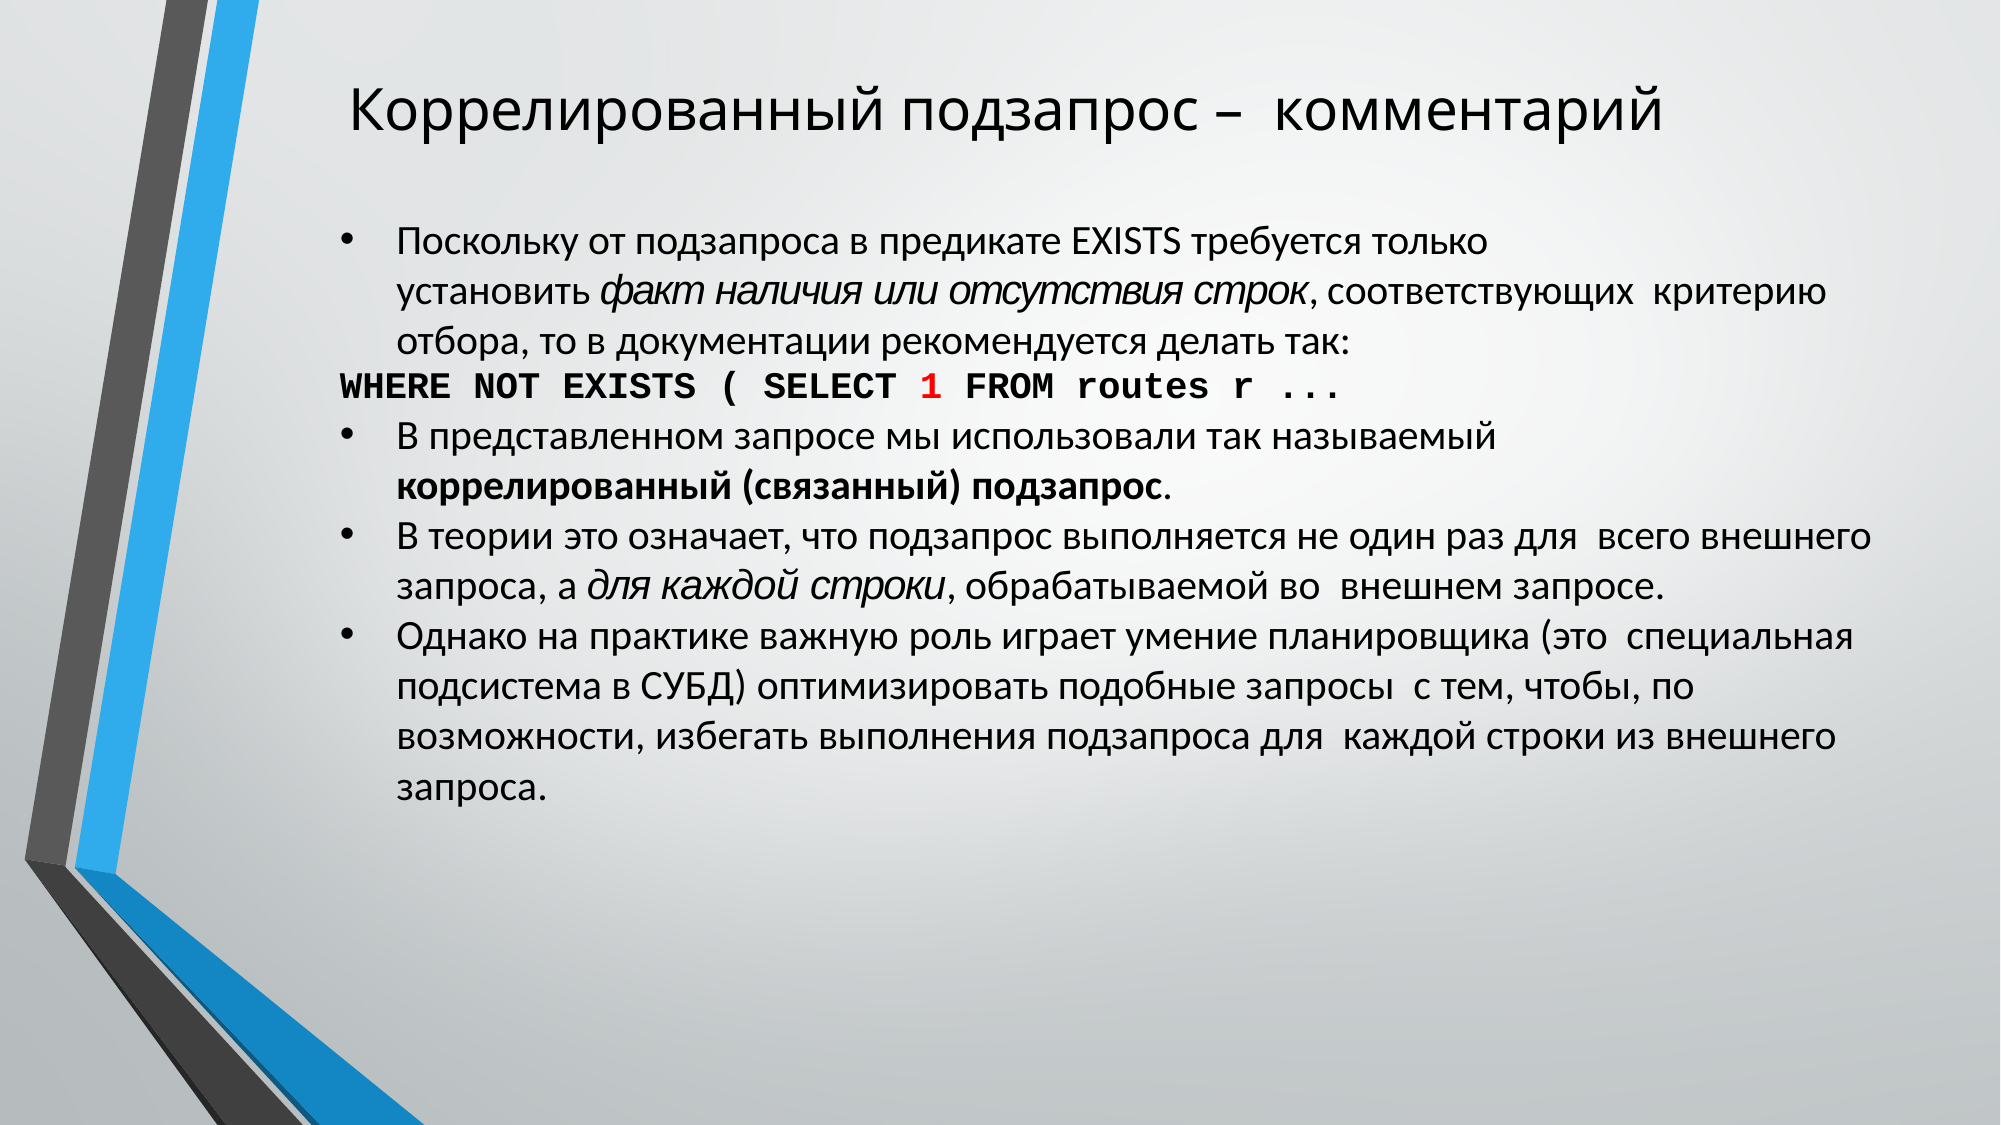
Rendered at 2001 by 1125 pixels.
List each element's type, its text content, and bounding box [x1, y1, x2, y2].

text_box Поскольку от подзапроса в предикате EXISTS требуется только установить факт наличия или отсутствия строк, соответствующих критерию отбора, то в документации рекомендуется делать так: WHERE NOT EXISTS ( SELECT 1 FROM routes r ... В представленном запросе мы использовали так называемый коррелированный (связанный) подзапрос. В теории это означает, что подзапрос выполняется не один раз для всего внешнего запроса, а для каждой строки, обрабатываемой во внешнем запросе. Однако на практике важную роль играет умение планировщика (это специальная подсистема в СУБД) оптимизировать подобные запросы с тем, чтобы, по возможности, избегать выполнения подзапроса для каждой строки из внешнего запроса. [337, 210, 1935, 809]
title Коррелированный подзапрос – комментарий [337, 11, 1675, 201]
